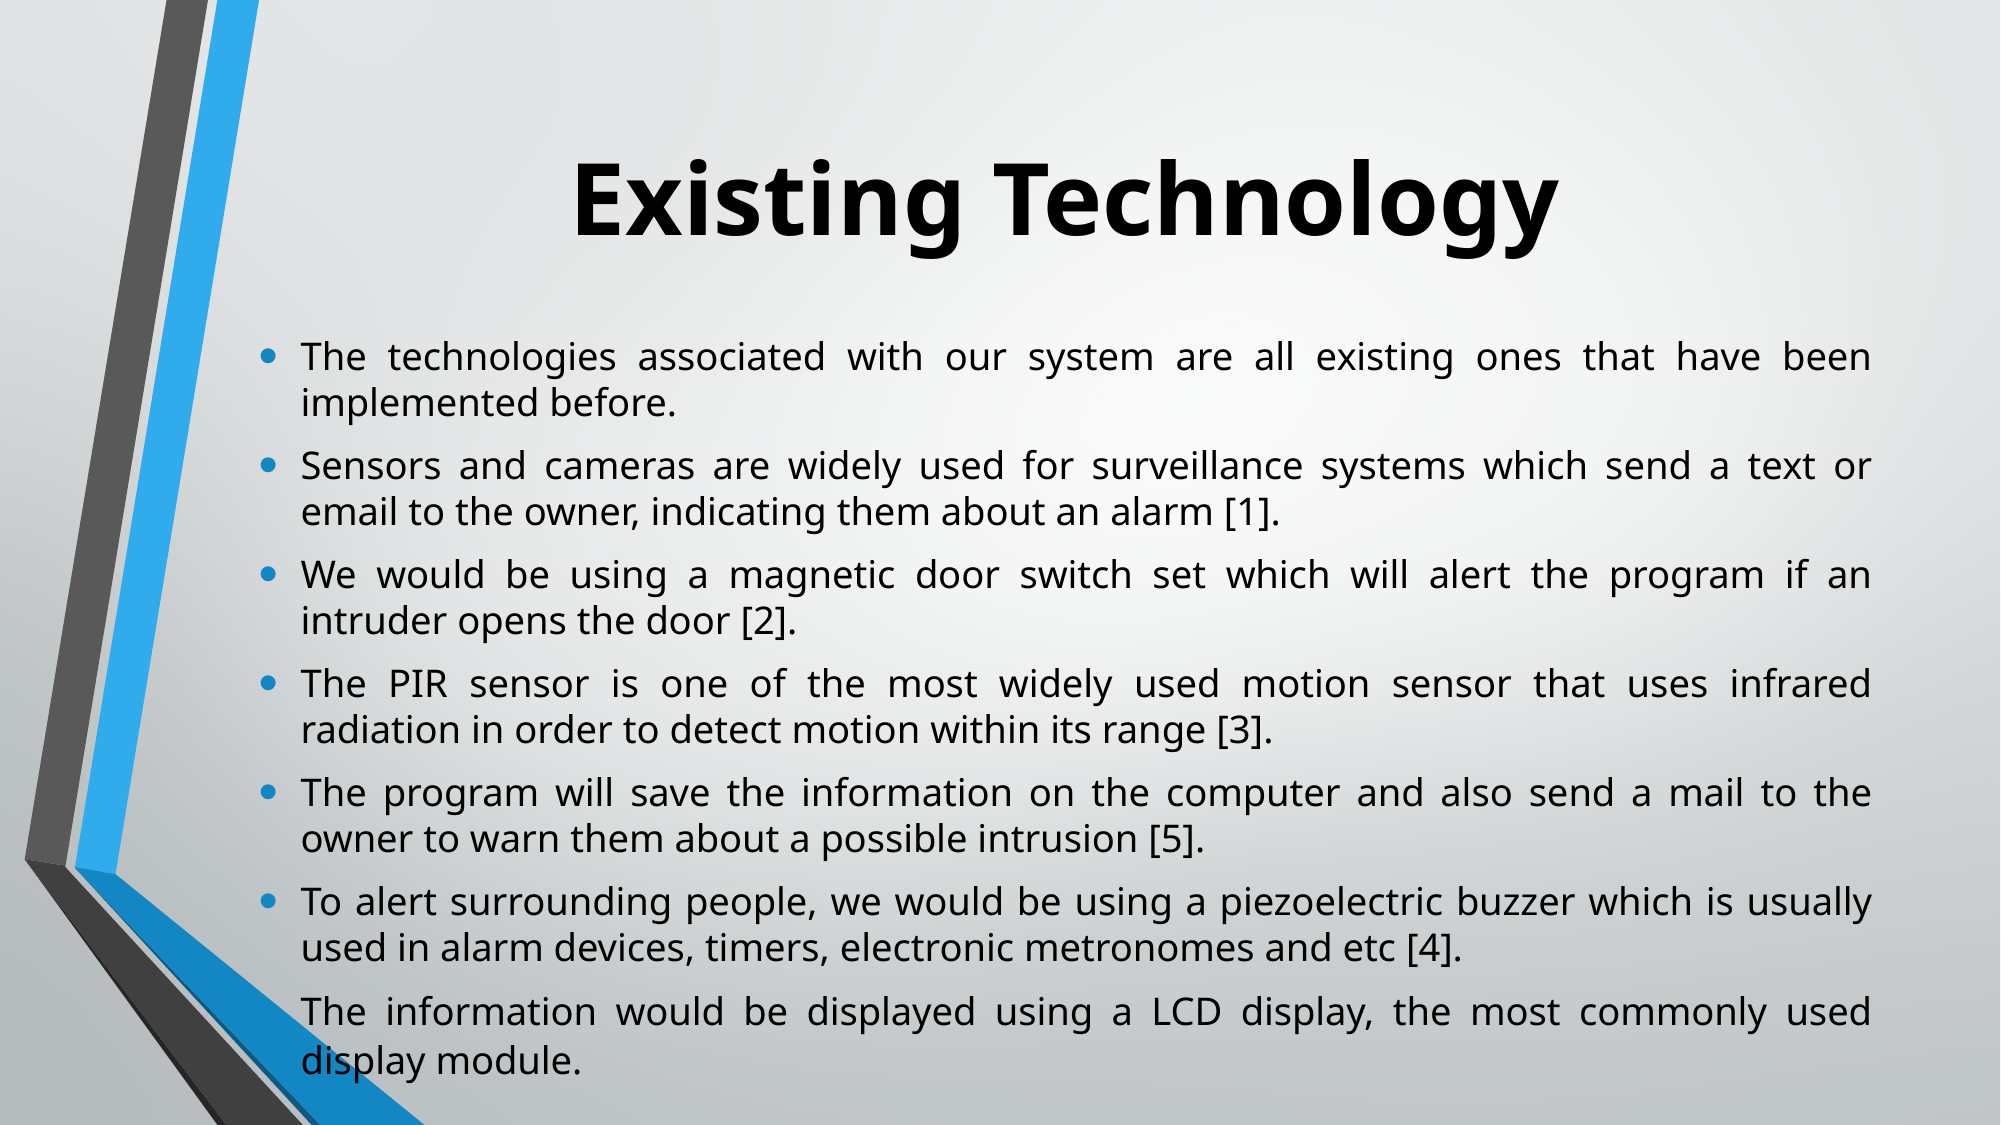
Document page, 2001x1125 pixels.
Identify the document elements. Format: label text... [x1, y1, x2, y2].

title Existing Technology [243, 112, 1887, 279]
list The technologies associated with our system are all existing ones that have been implemented before. Sensors and cameras are widely used for surveillance systems which send a text or email to the owner, indicating them about an alarm [1]. We would be using a magnetic door switch set which will alert the program if an intruder opens the door [2]. The PIR sensor is one of the most widely used motion sensor that uses infrared radiation in order to detect motion within its range [3]. The program will save the information on the computer and also send a mail to the owner to warn them about a possible intrusion [5]. To alert surrounding people, we would be using a piezoelectric buzzer which is usually used in alarm devices, timers, electronic metronomes and etc [4]. The information would be displayed using a LCD display, the most commonly used display module. [243, 325, 1887, 1093]
